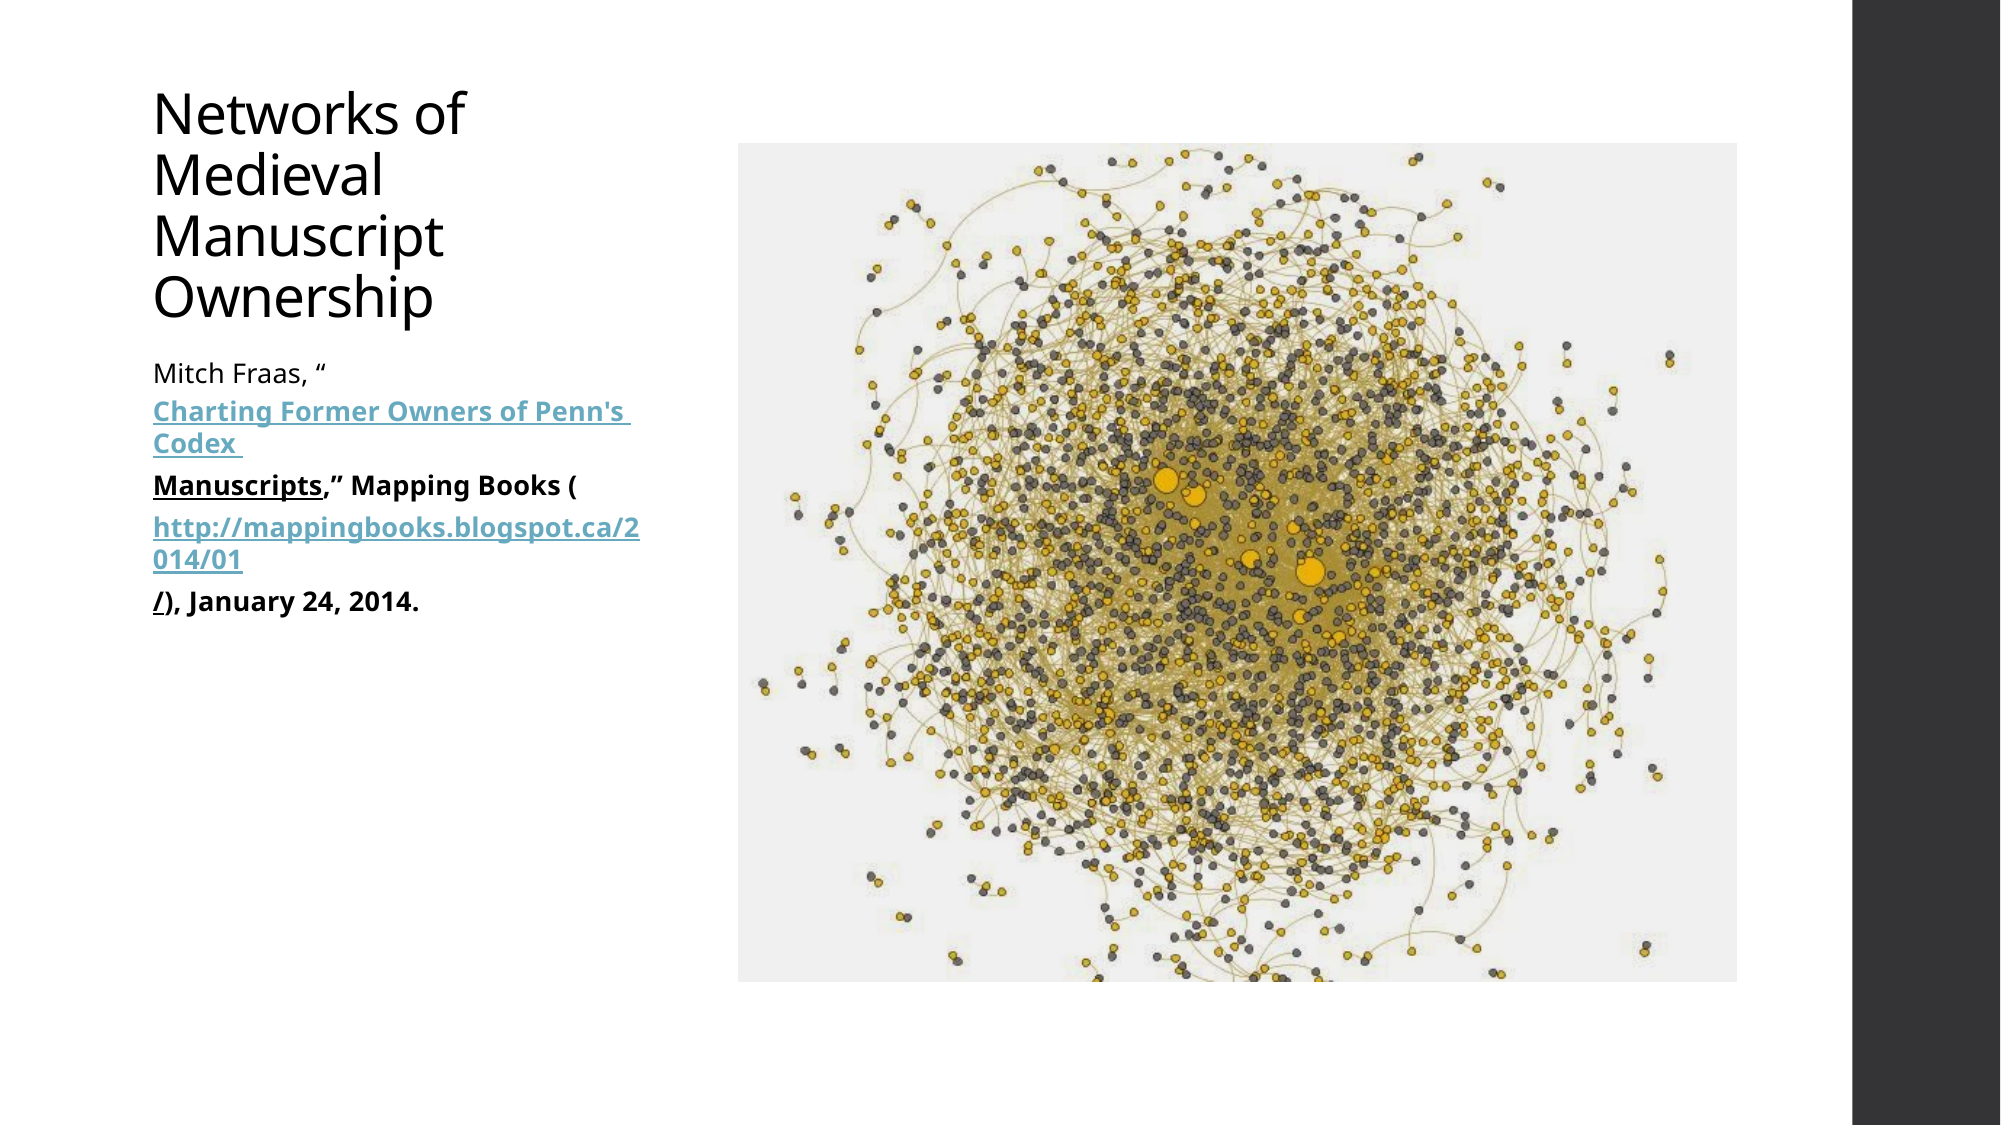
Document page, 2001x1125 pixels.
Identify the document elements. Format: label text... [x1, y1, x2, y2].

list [738, 143, 1737, 982]
list Mitch Fraas, “Charting Former Owners of Penn's Codex Manuscripts,” Mapping Books (http://mappingbooks.blogspot.ca/2014/01/), January 24, 2014. [138, 344, 663, 970]
title Networks of Medieval Manuscript Ownership [138, 75, 663, 338]
